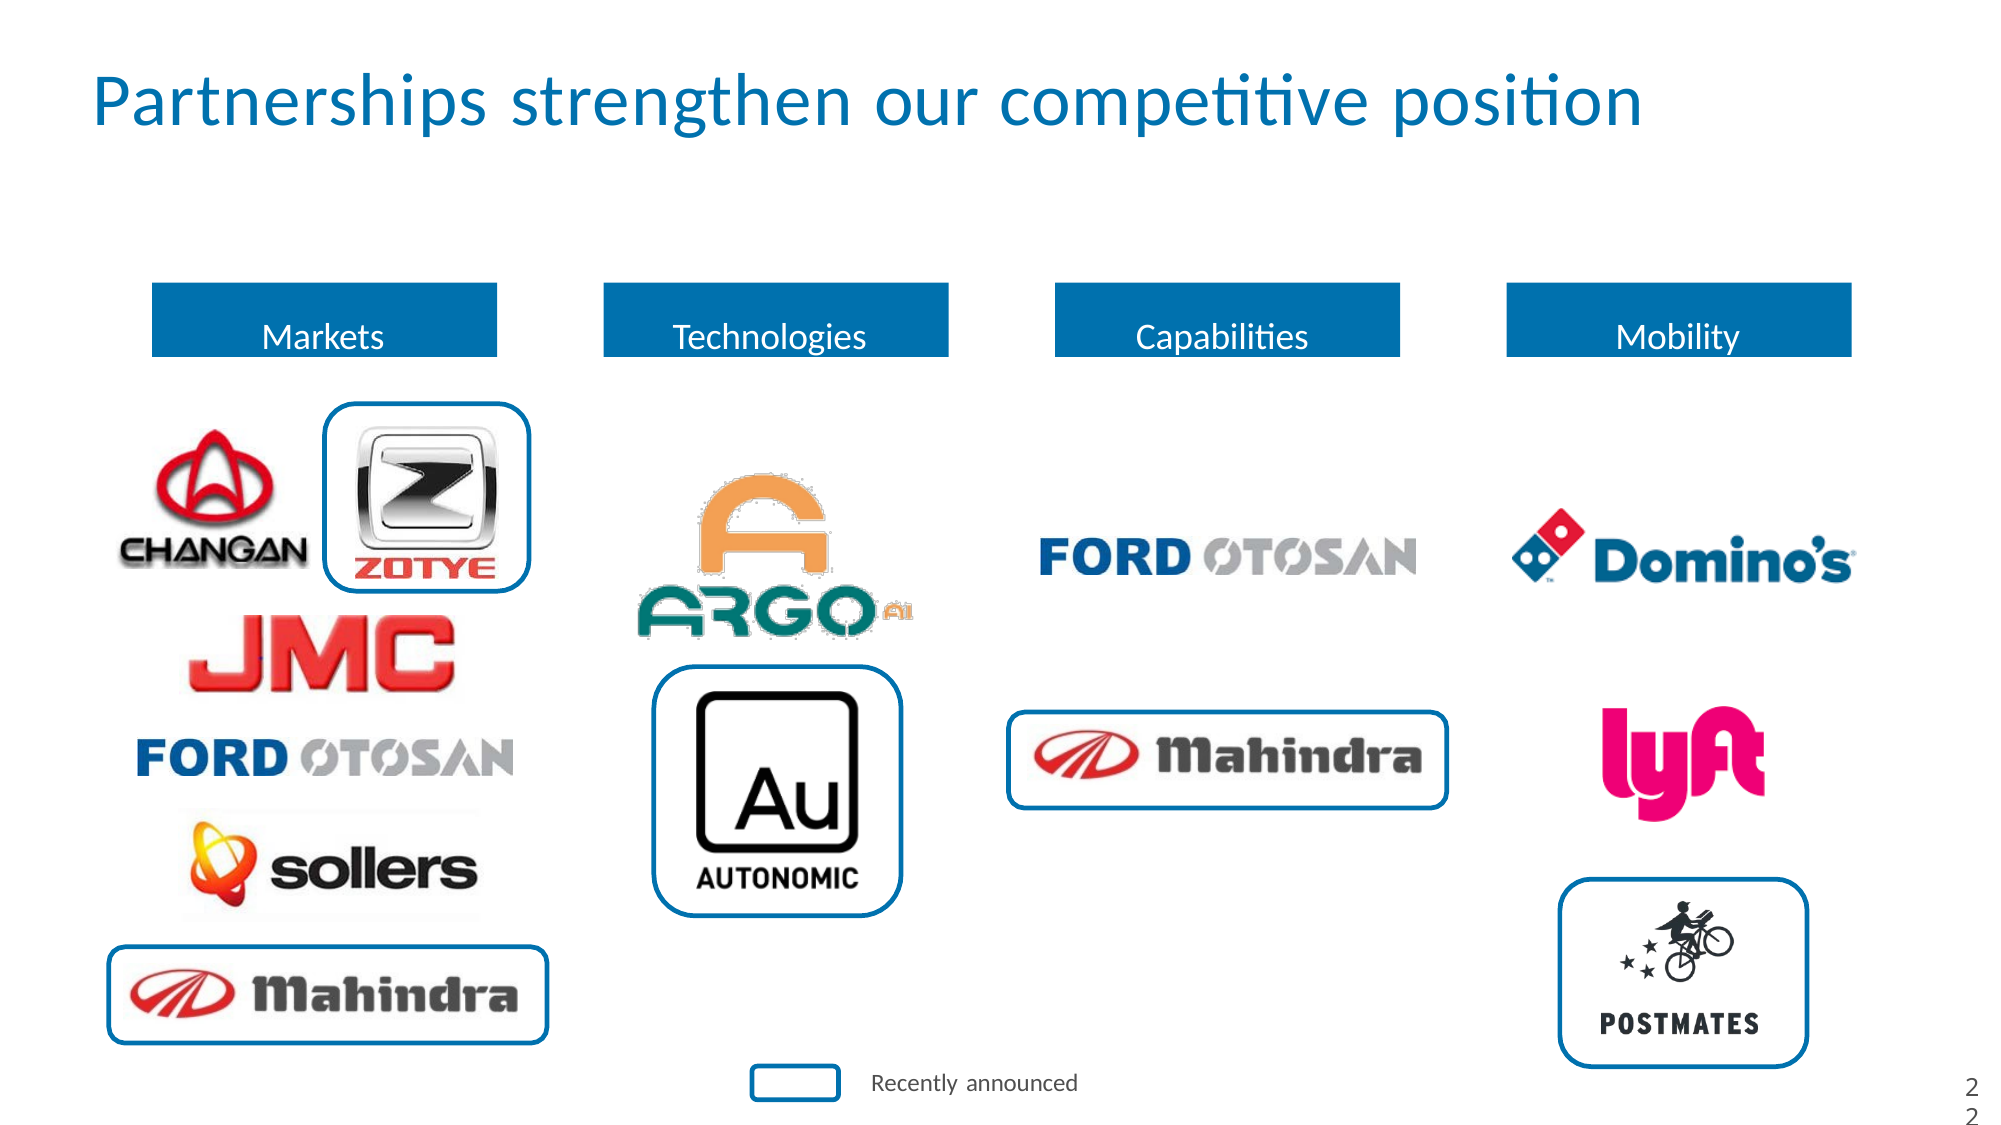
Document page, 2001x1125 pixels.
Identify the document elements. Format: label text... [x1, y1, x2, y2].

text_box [618, 399, 932, 919]
text_box Markets [152, 282, 498, 357]
picture [115, 428, 311, 569]
text_box [751, 1066, 839, 1100]
text_box Mobility [1506, 282, 1852, 357]
picture [1512, 508, 1858, 584]
picture [178, 614, 465, 704]
picture [1602, 706, 1765, 822]
text_box Recently announced [869, 1064, 1085, 1097]
picture [1539, 552, 1551, 564]
text_box 22 [1963, 1069, 1993, 1125]
picture [1521, 551, 1532, 564]
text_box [321, 400, 532, 594]
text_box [1557, 876, 1810, 1070]
title Partnerships strengthen our competitive position [90, 48, 1888, 239]
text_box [1005, 709, 1450, 811]
text_box Capabilities [1055, 282, 1401, 357]
picture [137, 737, 513, 776]
picture [1039, 536, 1416, 575]
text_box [106, 944, 550, 1046]
picture [178, 808, 484, 923]
text_box Technologies [603, 282, 949, 357]
